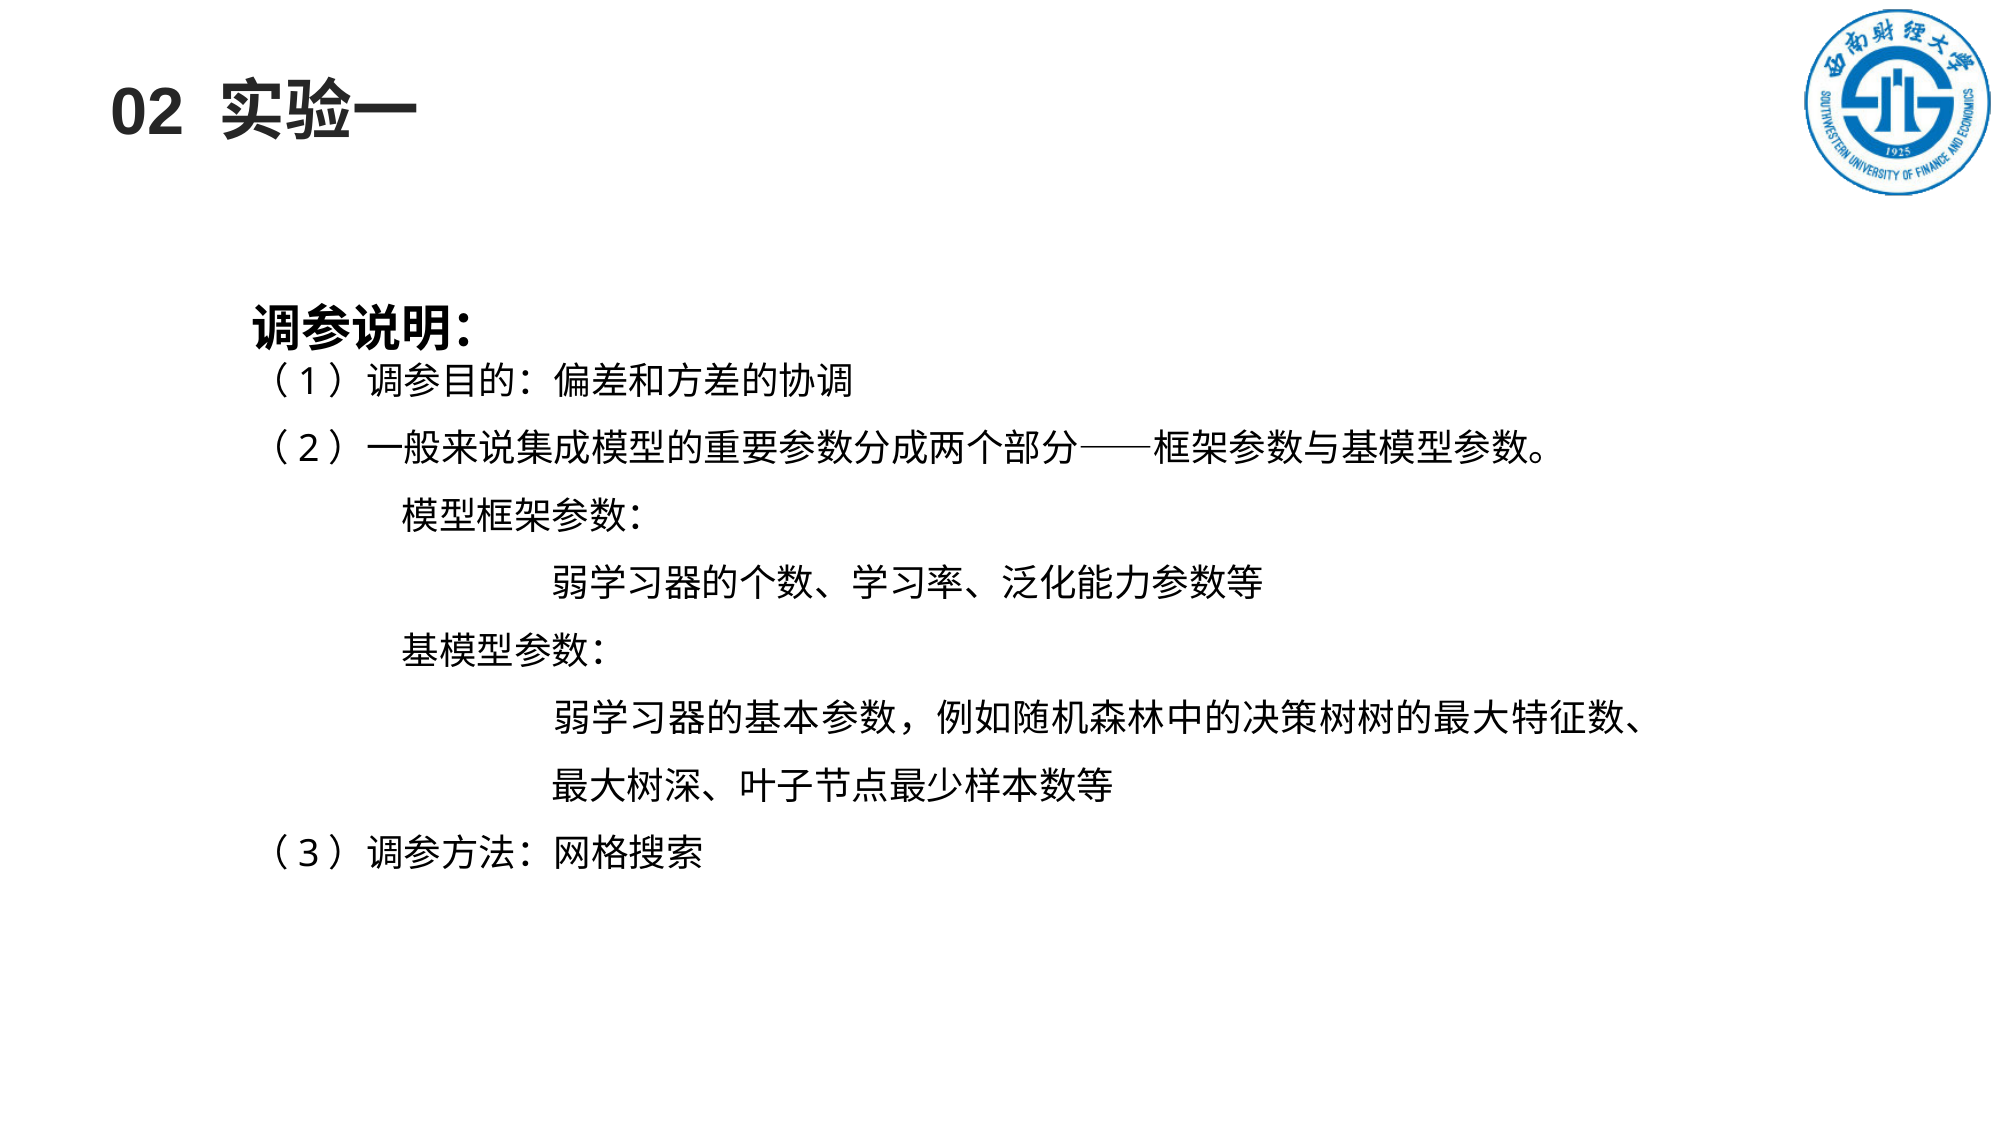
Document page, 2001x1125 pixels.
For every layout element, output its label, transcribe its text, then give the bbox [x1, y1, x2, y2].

text_box 02 实验一 [95, 60, 917, 155]
picture [1793, 0, 2000, 207]
text_box 调参说明： （1）调参目的：偏差和方差的协调 （2）一般来说集成模型的重要参数分成两个部分——框架参数与基模型参数。 模型框架参数： 弱学习器的个数、学习率、泛化能力参数等 基模型参数： 弱学习器的基本参数，例如随机森林中的决策树树的最大特征数、 最大树深、叶子节点最少样本数等 （3）调参方法：网格搜索 [193, 289, 1641, 882]
